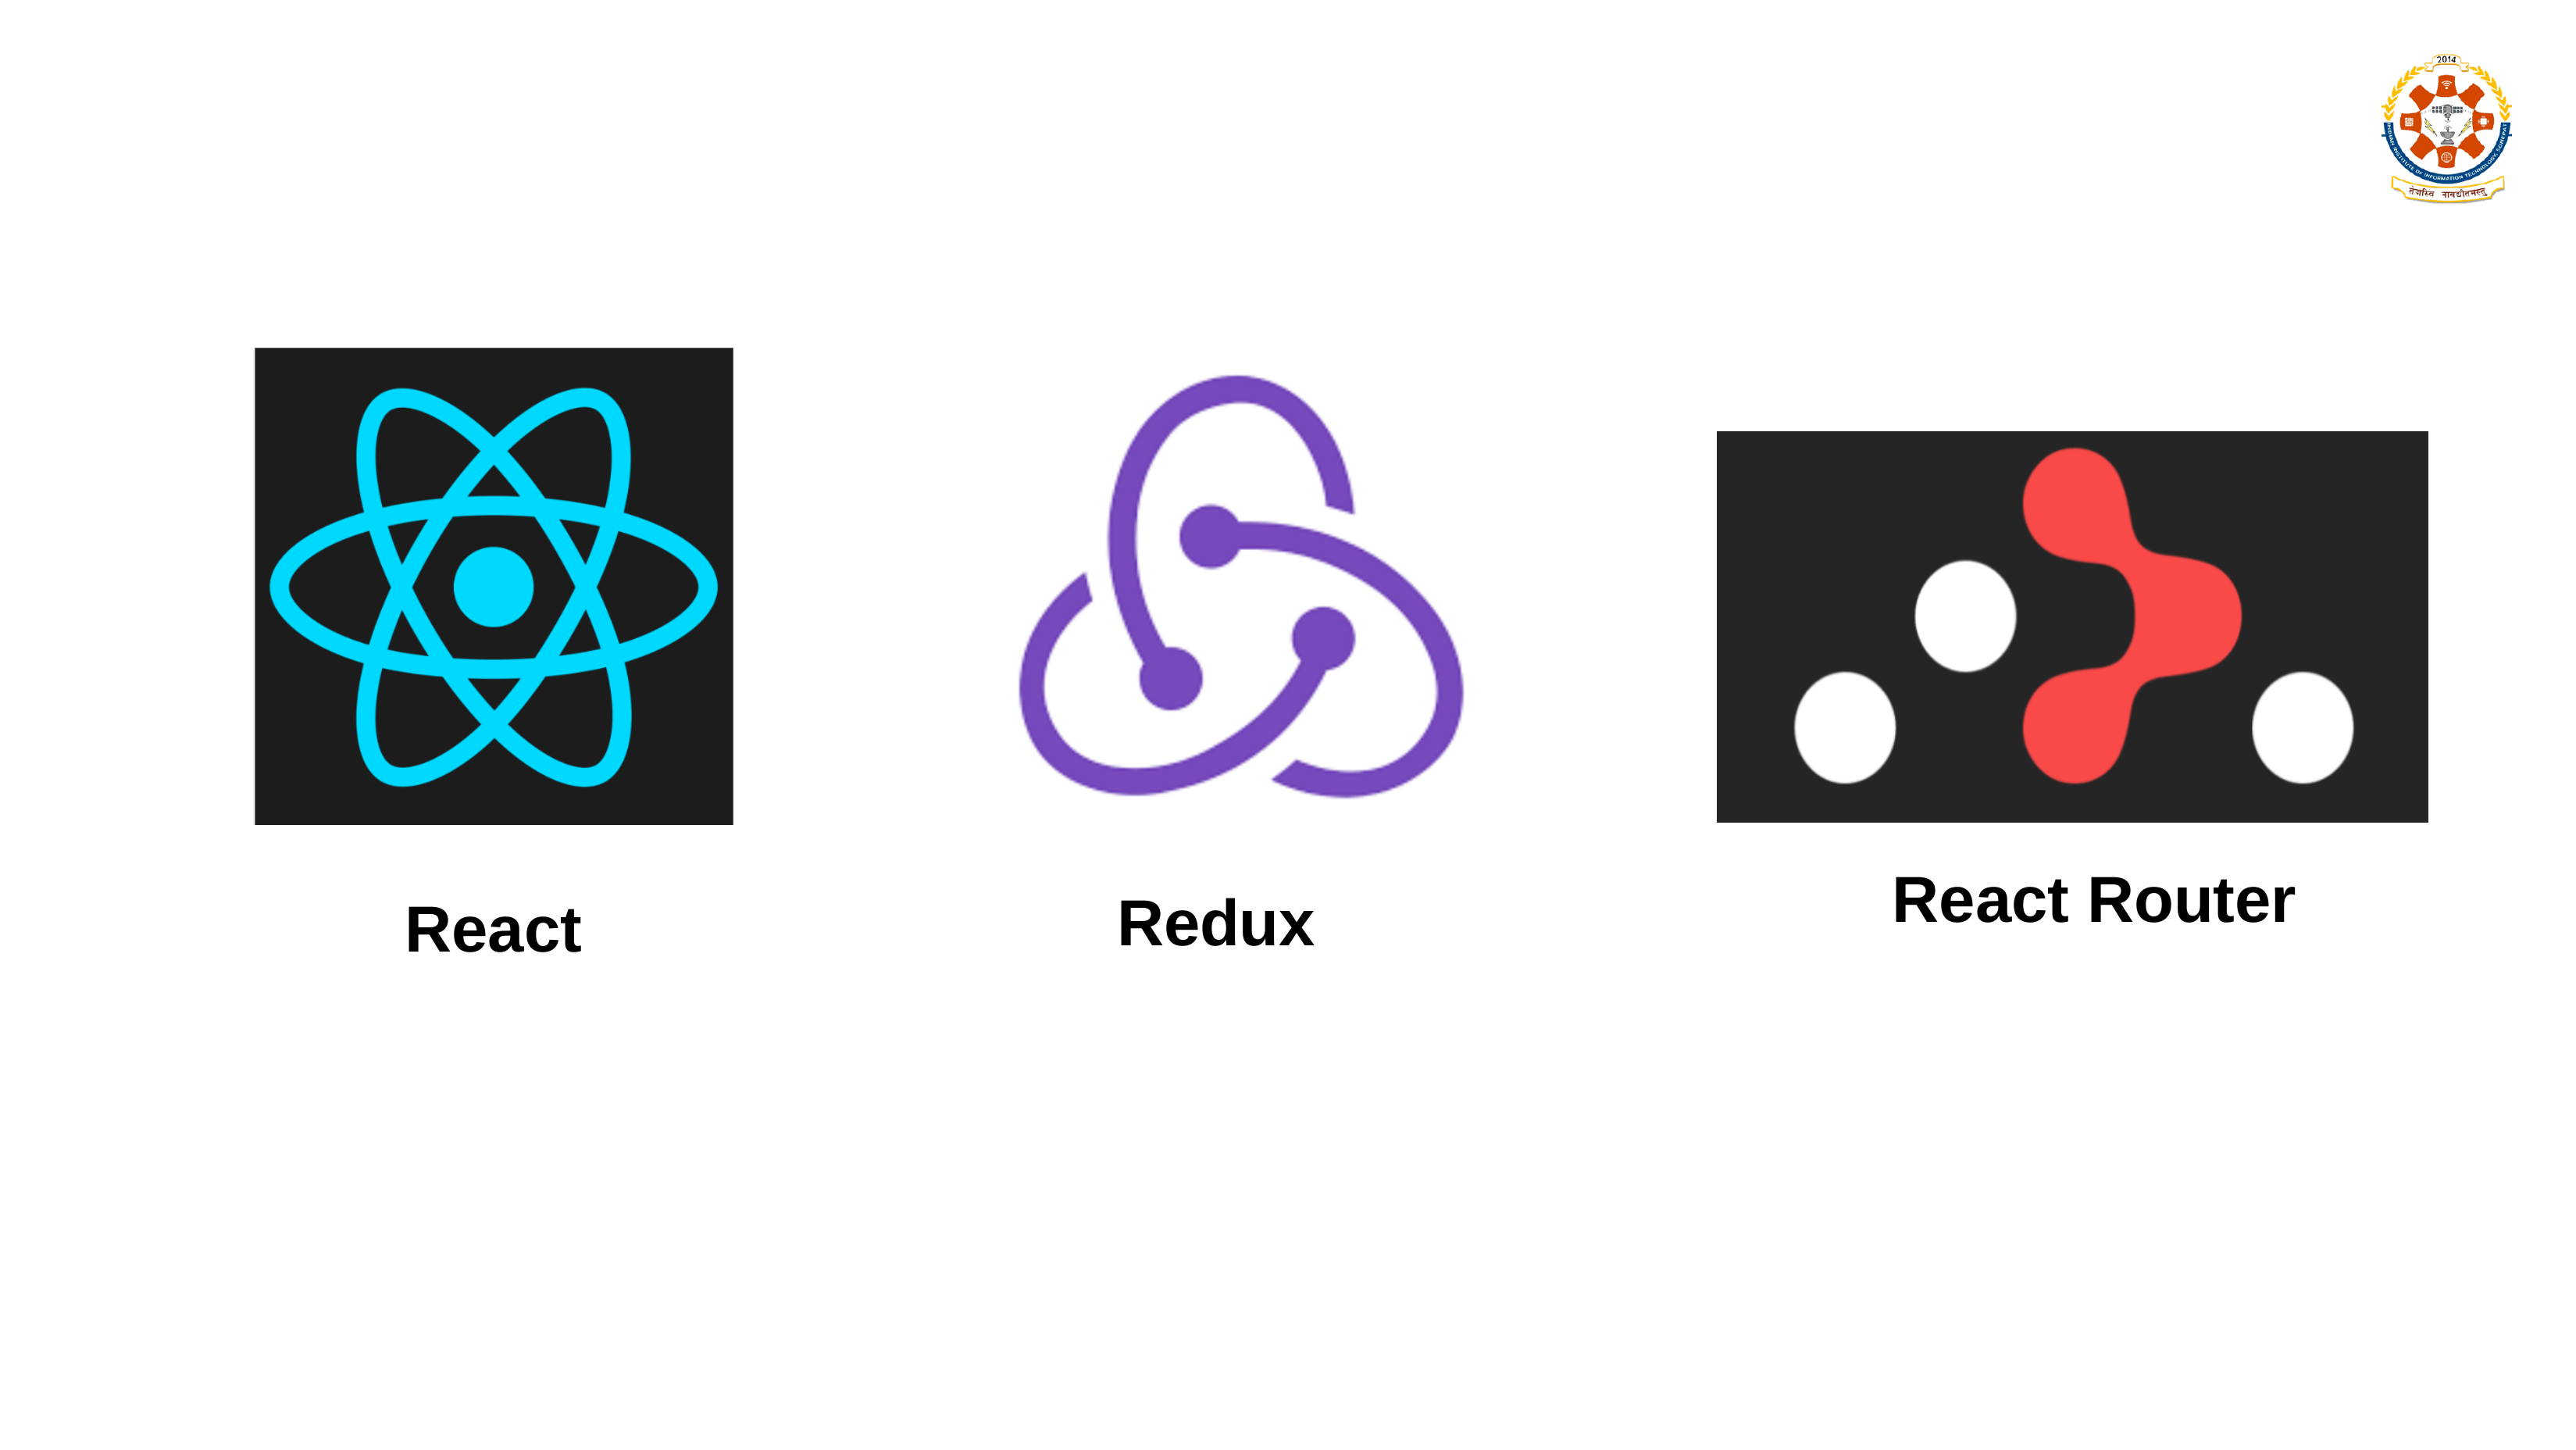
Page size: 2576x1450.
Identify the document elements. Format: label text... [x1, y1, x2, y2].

text_box React [252, 880, 734, 971]
picture [2381, 54, 2512, 204]
picture [252, 345, 735, 825]
picture [983, 339, 1491, 821]
text_box React Router [1854, 852, 2335, 941]
text_box Redux [975, 874, 1457, 965]
picture [1717, 431, 2428, 823]
